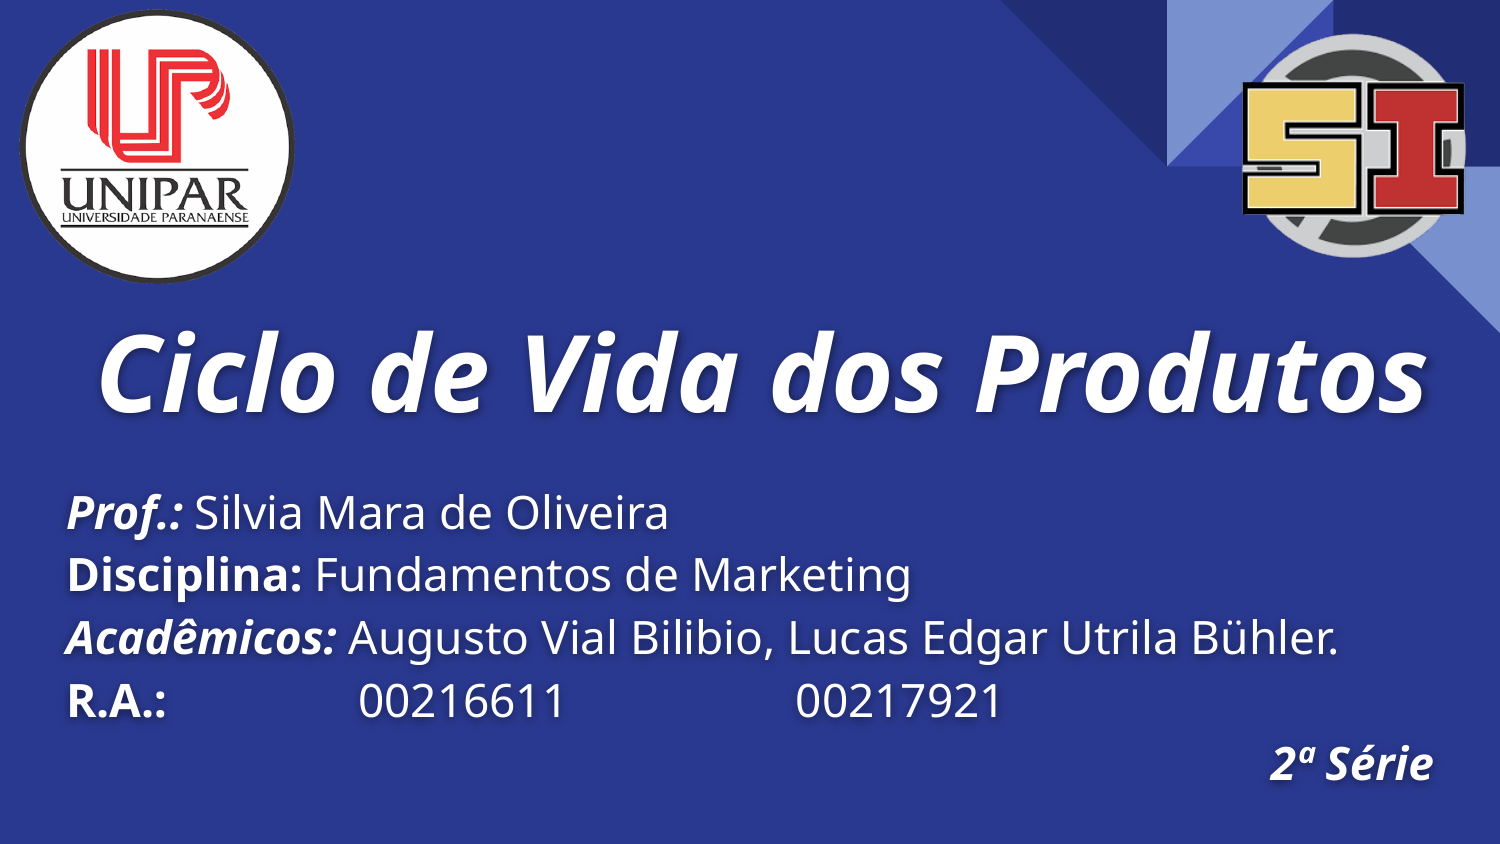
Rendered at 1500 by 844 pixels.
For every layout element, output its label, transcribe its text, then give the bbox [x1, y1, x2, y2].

text_box Prof.: Silvia Mara de Oliveira Disciplina: Fundamentos de Marketing Acadêmicos: Augusto Vial Bilibio, Lucas Edgar Utrila Bühler. R.A.: 00216611 00217921 2ª Série [51, 464, 1449, 809]
picture [19, 8, 295, 284]
picture [1215, 8, 1492, 284]
text_box Ciclo de Vida dos Produtos [51, 266, 1449, 459]
